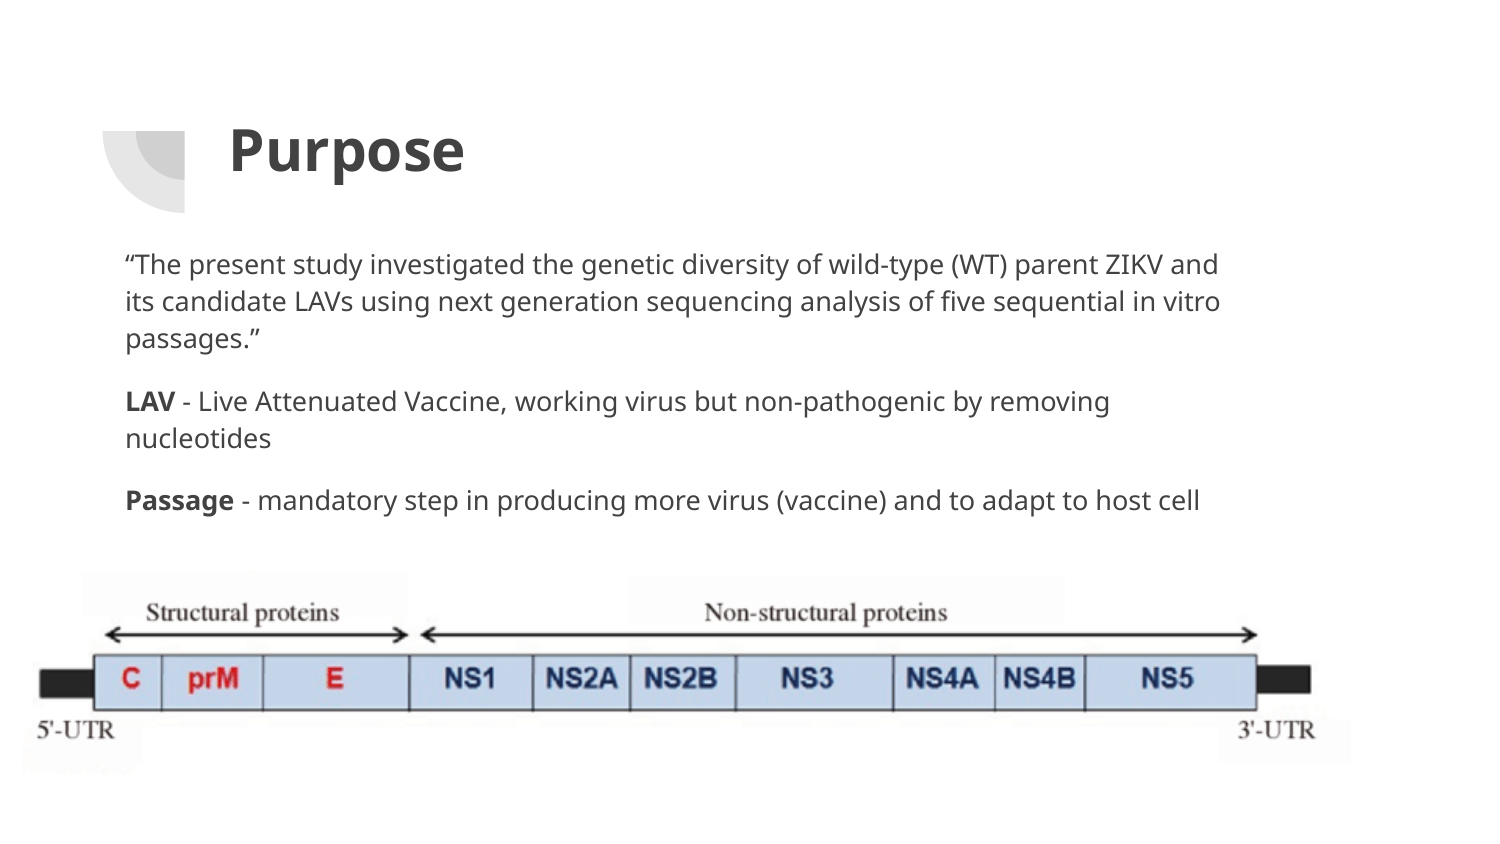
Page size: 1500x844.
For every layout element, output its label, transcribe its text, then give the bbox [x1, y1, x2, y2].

picture [22, 571, 1351, 780]
title Purpose [213, 98, 1368, 263]
list “The present study investigated the genetic diversity of wild-type (WT) parent ZIKV and its candidate LAVs using next generation sequencing analysis of five sequential in vitro passages.” LAV - Live Attenuated Vaccine, working virus but non-pathogenic by removing nucleotides Passage - mandatory step in producing more virus (vaccine) and to adapt to host cell [110, 227, 1264, 569]
